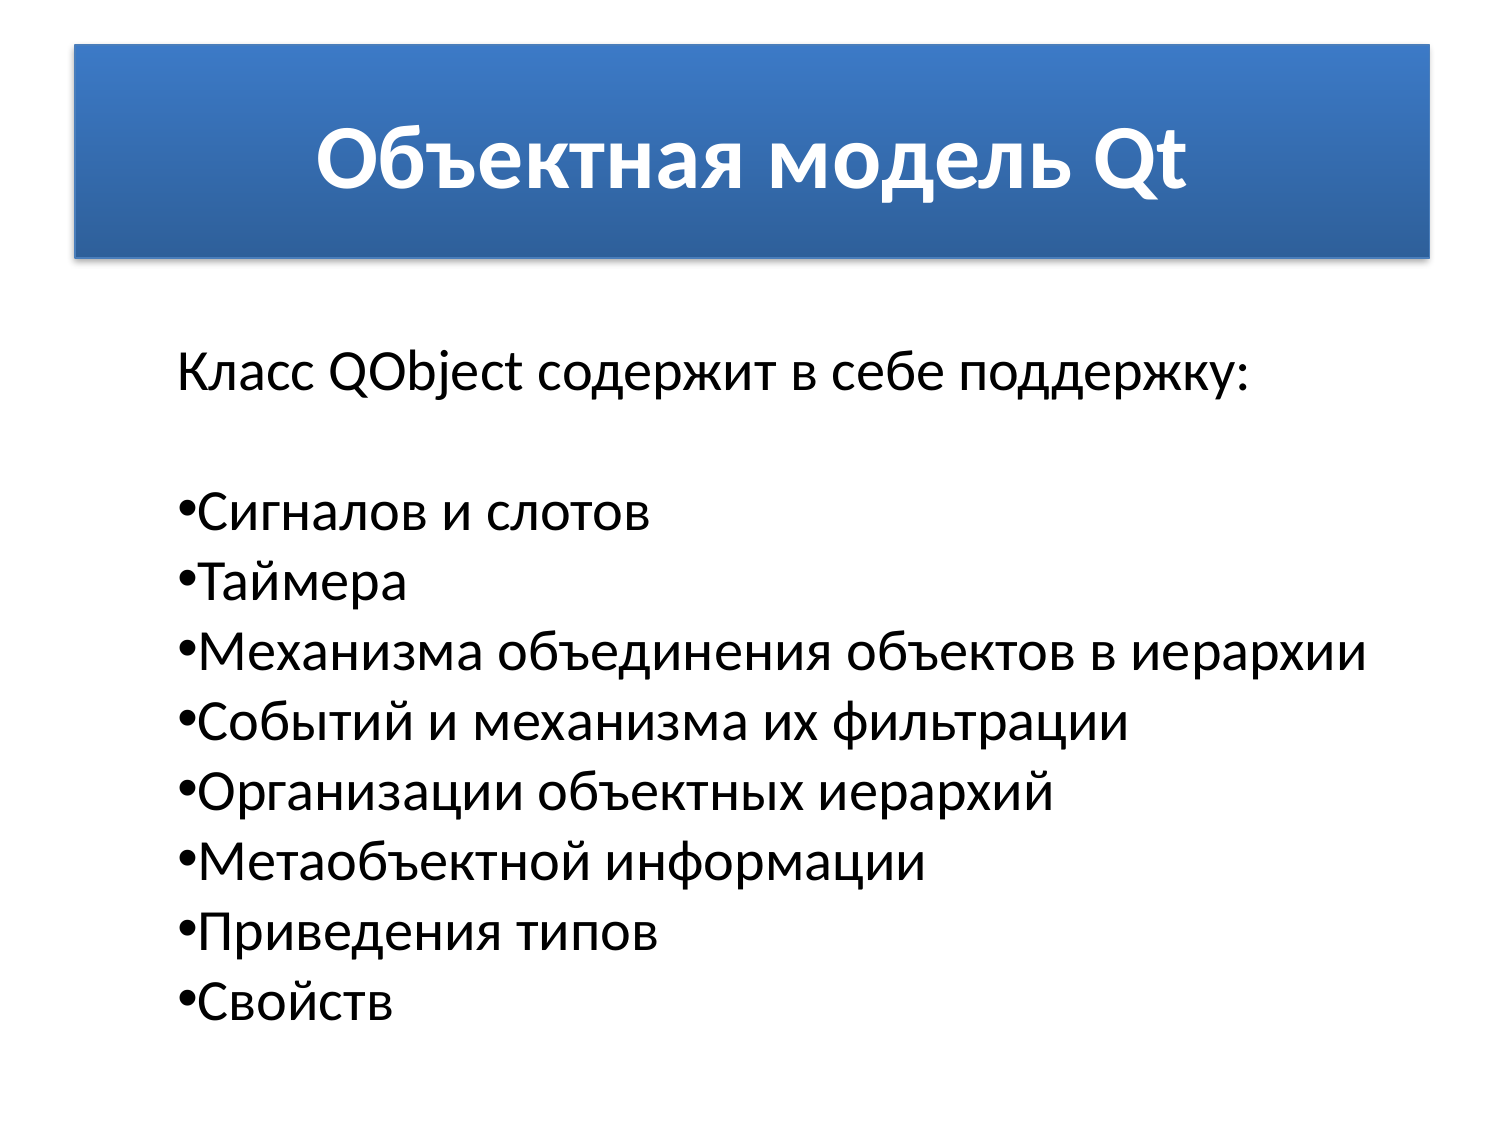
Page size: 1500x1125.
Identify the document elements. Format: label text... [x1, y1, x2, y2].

title Объектная модель Qt [74, 44, 1430, 259]
text_box Класс QObject содержит в себе поддержку: Сигналов и слотов Таймера Механизма объединения объектов в иерархии Событий и механизма их фильтрации Организации объектных иерархий Метаобъектной информации Приведения типов Свойств [162, 324, 1400, 1040]
